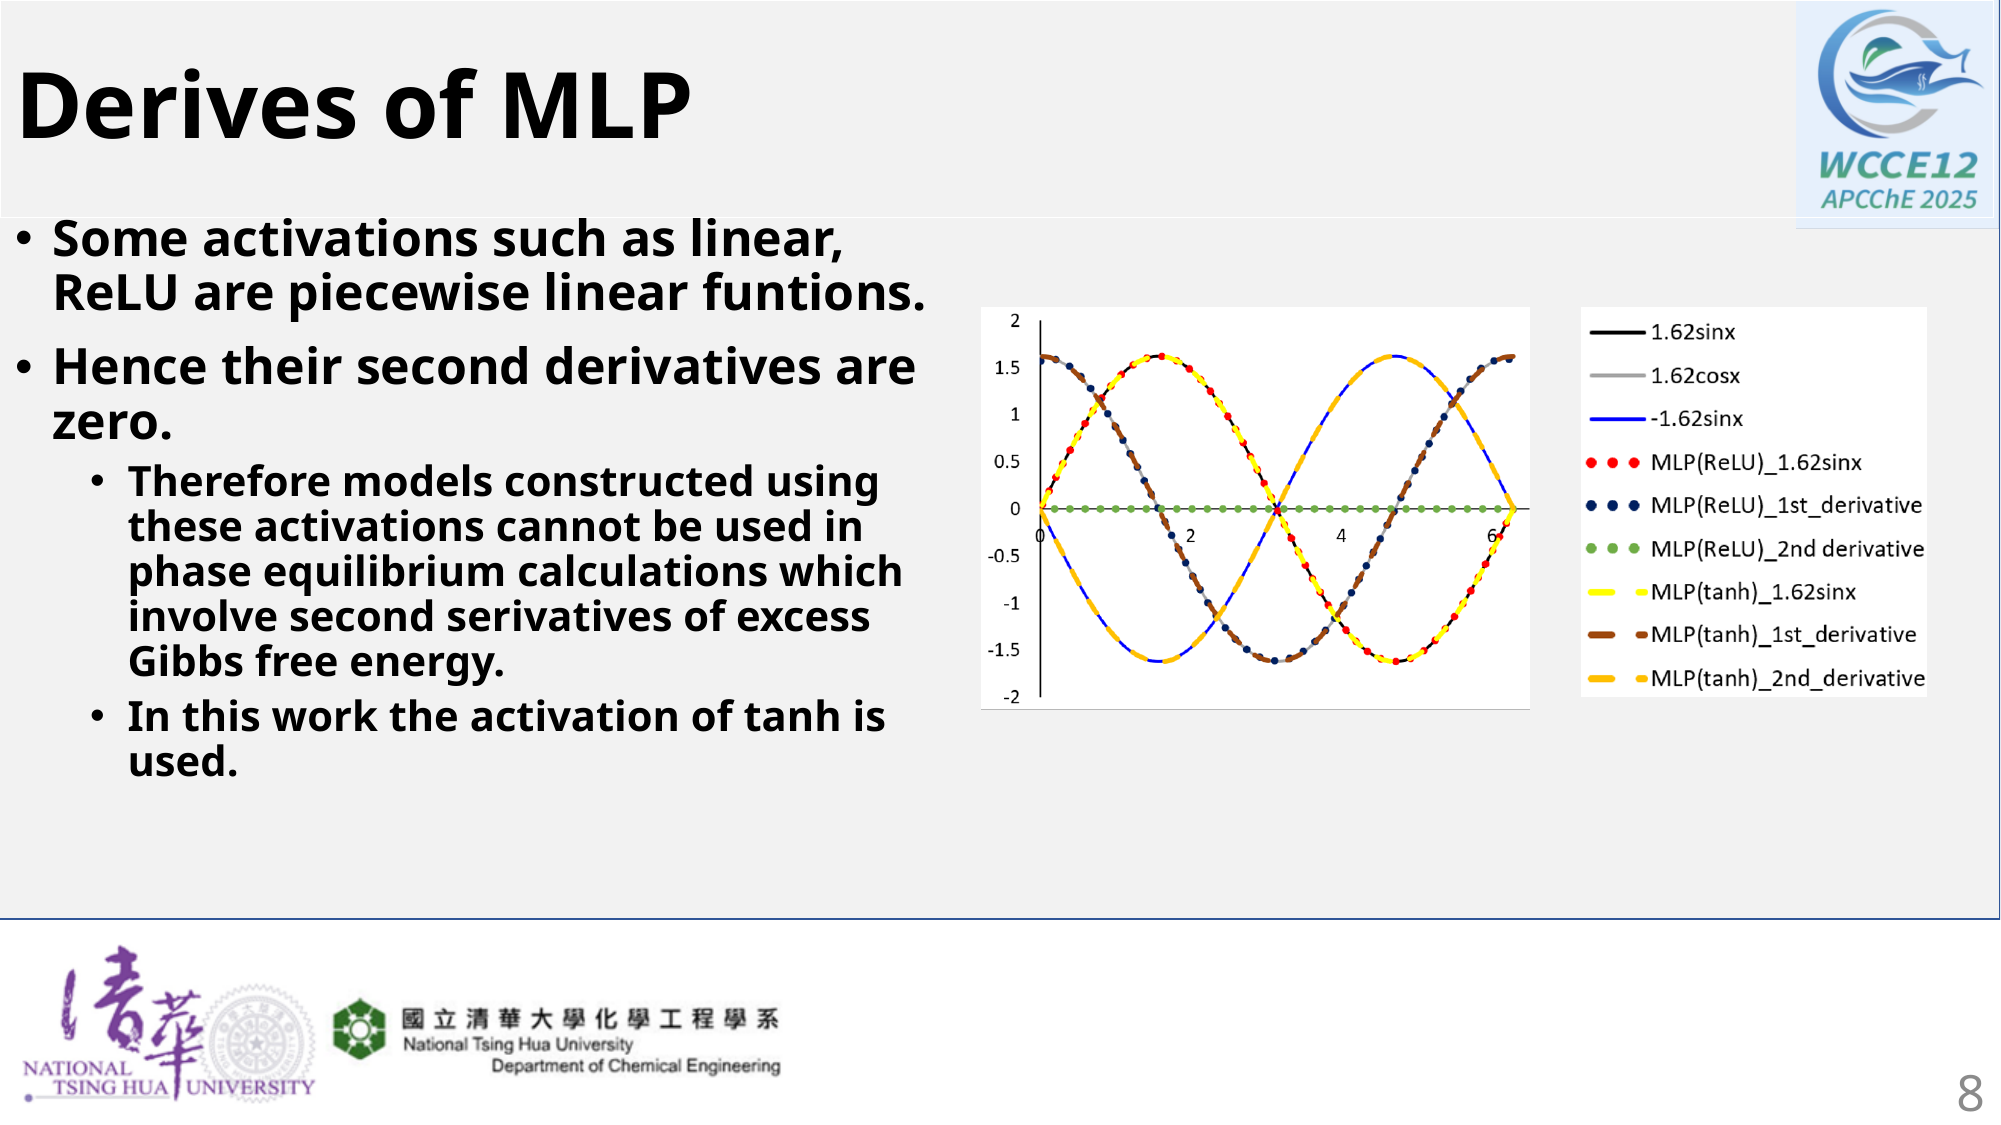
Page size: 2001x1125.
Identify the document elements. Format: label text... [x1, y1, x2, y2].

list Some activations such as linear, ReLU are piecewise linear funtions. Hence their second derivatives are zero. Therefore models constructed using these activations cannot be used in phase equilibrium calculations which involve second serivatives of excess Gibbs free energy. In this work the activation of tanh is used. [0, 205, 992, 920]
picture [0, 920, 2001, 1125]
title Derives of MLP [0, 0, 1994, 218]
slide_number 8 [1550, 1065, 2000, 1125]
picture [981, 307, 1927, 710]
picture [1796, 0, 2000, 230]
